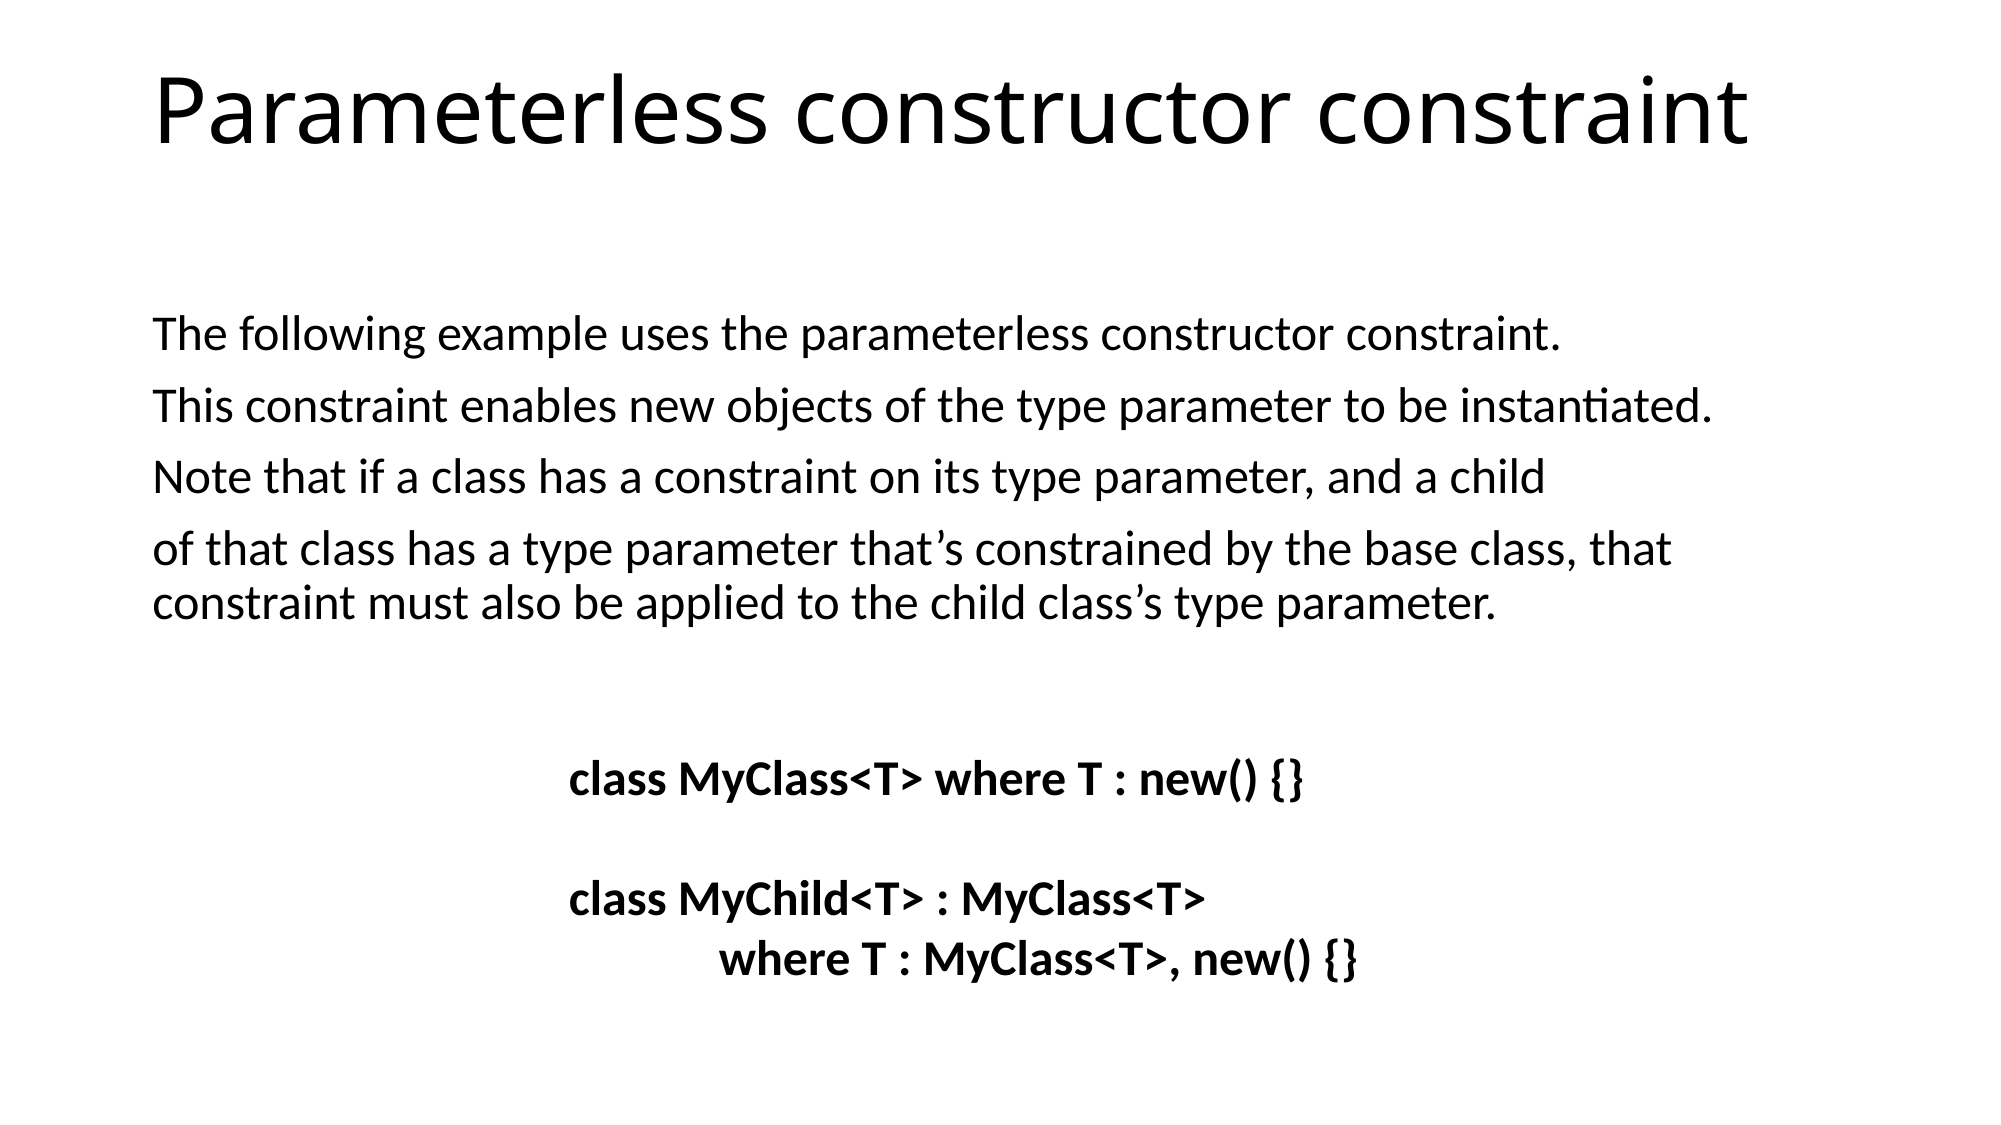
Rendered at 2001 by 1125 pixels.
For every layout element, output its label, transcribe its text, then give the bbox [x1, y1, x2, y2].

text_box class MyClass<T> where T : new() {} class MyChild<T> : MyClass<T> where T : MyClass<T>, new() {} [554, 738, 1446, 1039]
title Parameterless constructor constraint [137, 59, 1863, 278]
list The following example uses the parameterless constructor constraint. This constraint enables new objects of the type parameter to be instantiated. Note that if a class has a constraint on its type parameter, and a child of that class has a type parameter that’s constrained by the base class, that constraint must also be applied to the child class’s type parameter. [137, 299, 1863, 642]
